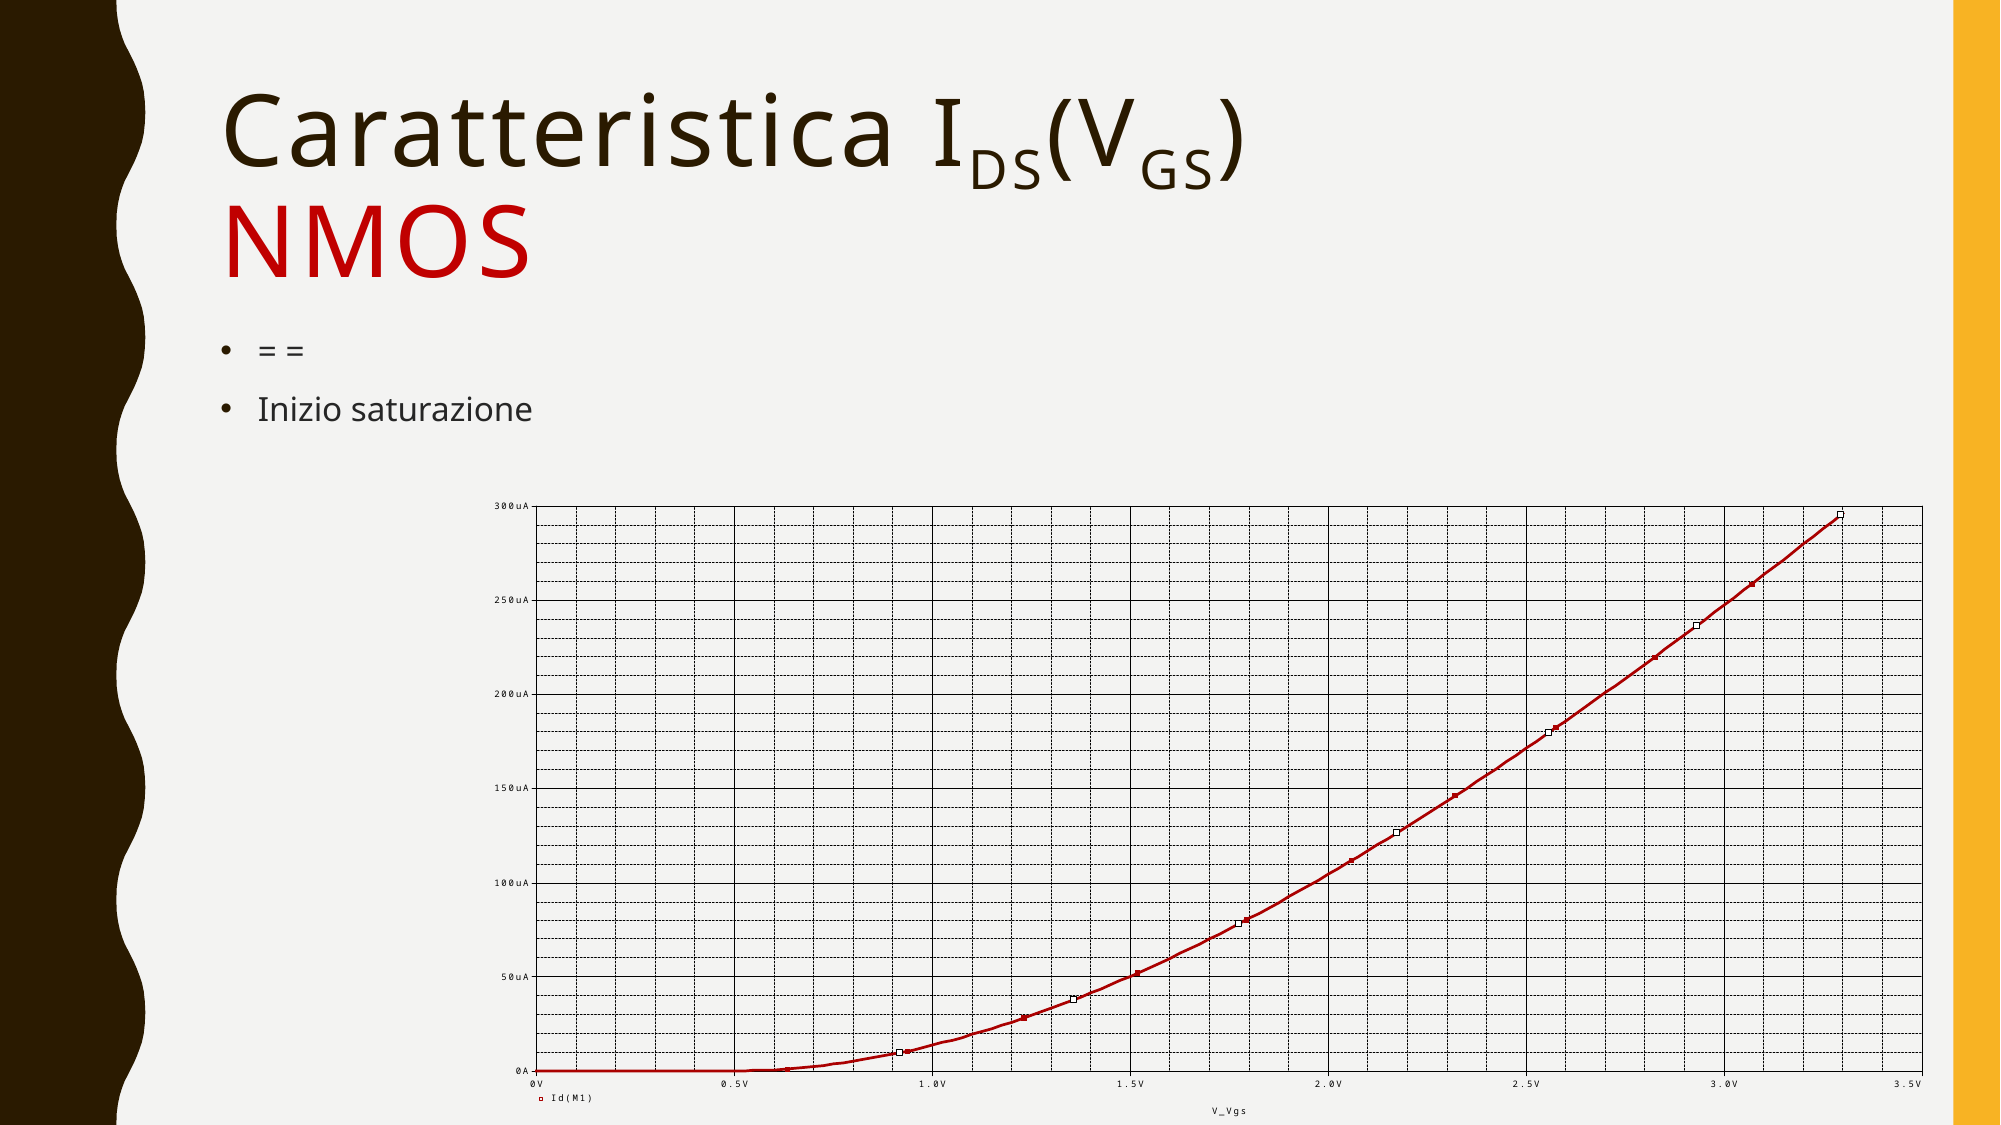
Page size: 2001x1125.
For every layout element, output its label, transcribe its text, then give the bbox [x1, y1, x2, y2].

title Caratteristica IDS(VGS) NMOS [205, 62, 1875, 308]
picture [471, 479, 1930, 1120]
